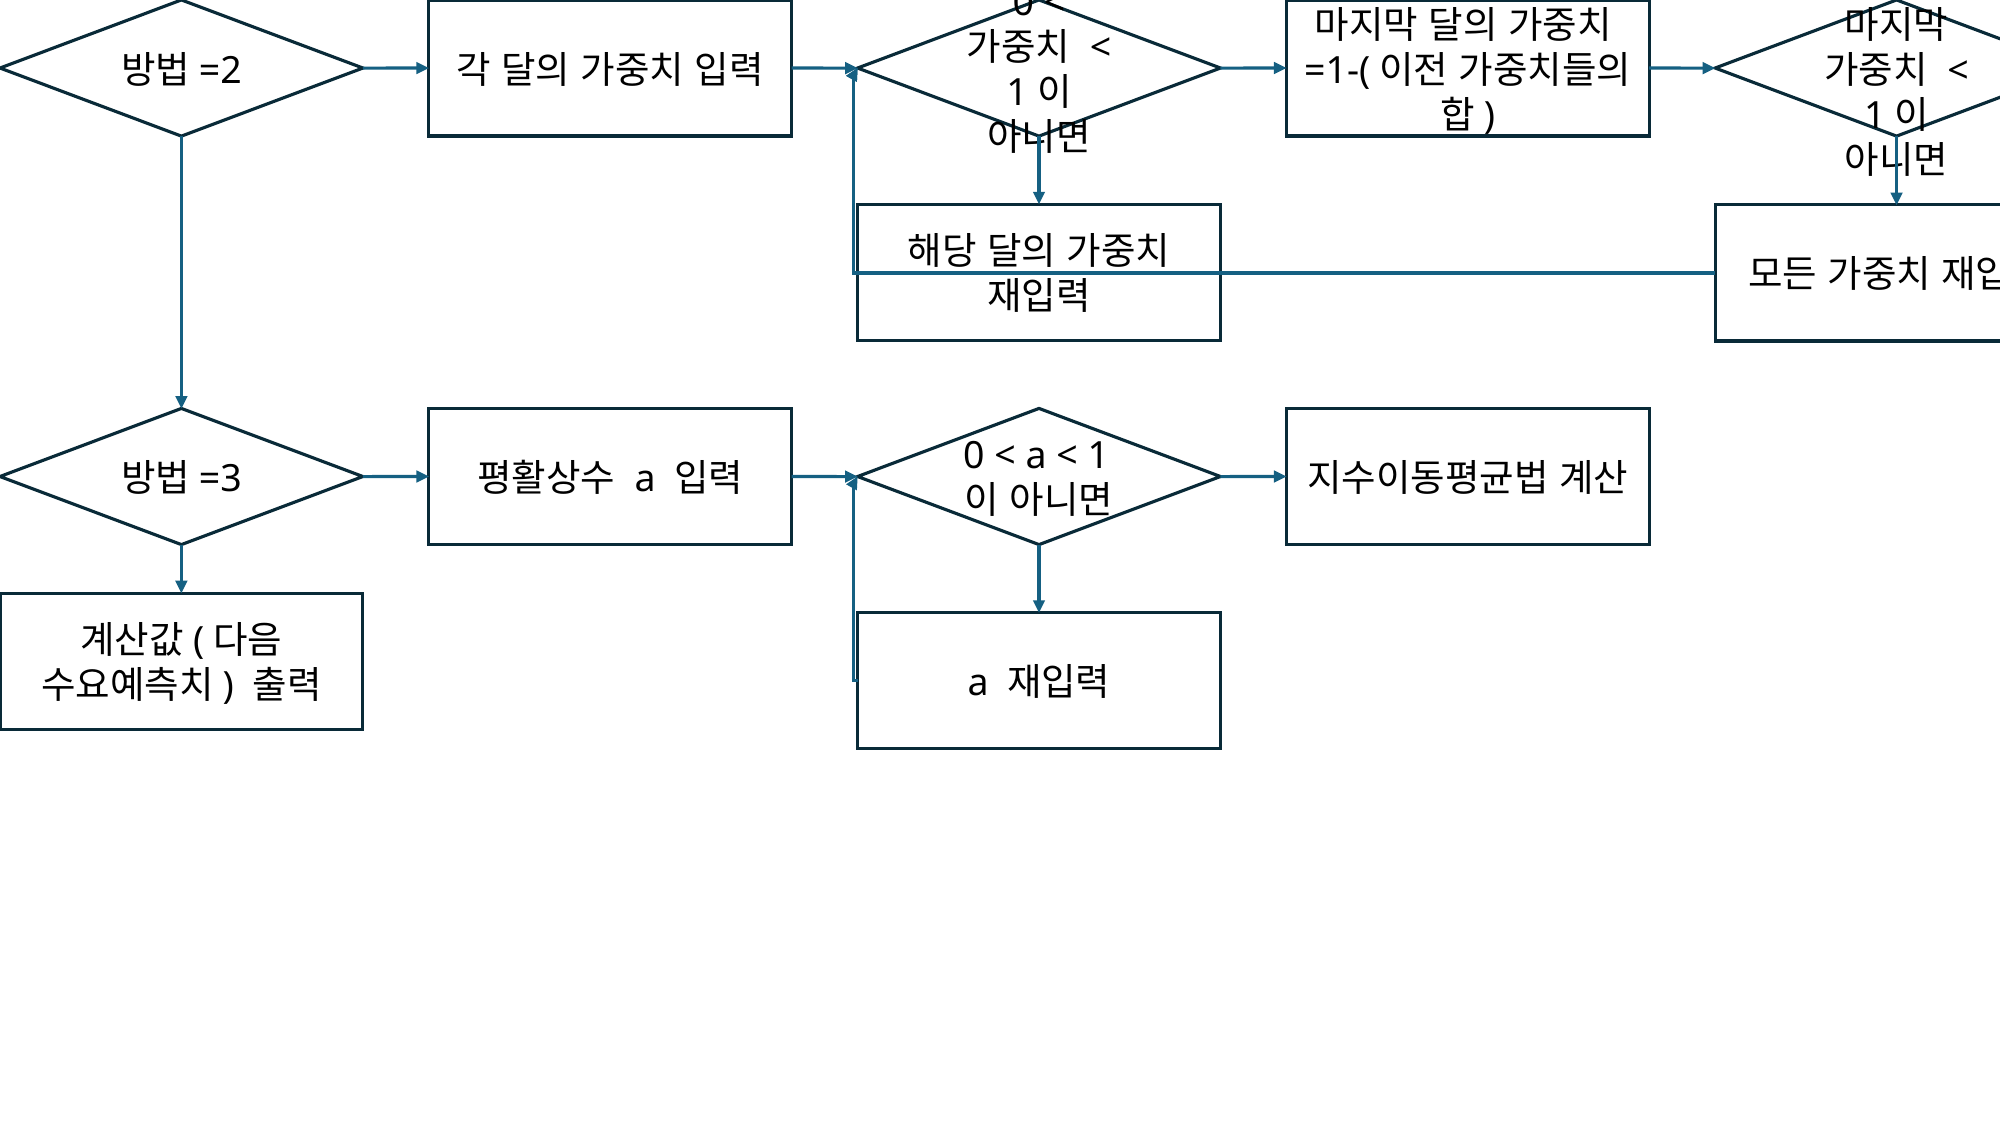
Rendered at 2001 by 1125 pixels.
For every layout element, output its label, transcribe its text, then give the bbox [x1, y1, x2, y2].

text_box 마지막 달의 가중치=1-(이전 가중치들의 합) [1285, 0, 1651, 67]
text_box 지수이동평균법 계산 [1285, 407, 1651, 546]
text_box 방법=3 [0, 407, 364, 546]
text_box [857, 67, 1716, 274]
text_box 계산값(다음 수요예측치) 출력 [0, 592, 364, 731]
text_box 모든 가중치 재입력 [1714, 203, 2000, 343]
text_box 방법=2 [0, 0, 363, 138]
text_box 해당 달의 가중치 재입력 [856, 275, 1222, 342]
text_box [857, 475, 861, 682]
text_box a 재입력 [856, 611, 1222, 750]
text_box 0 < 마지막 가중치 < 1이 아니면 [1713, 0, 2000, 138]
text_box 평활상수 a 입력 [427, 407, 793, 546]
text_box 0 < 가중치 < 1이 아니면 [856, 0, 1220, 67]
text_box 각 달의 가중치 입력 [427, 0, 793, 138]
text_box 0 < a < 1이 아니면 [857, 406, 1221, 546]
